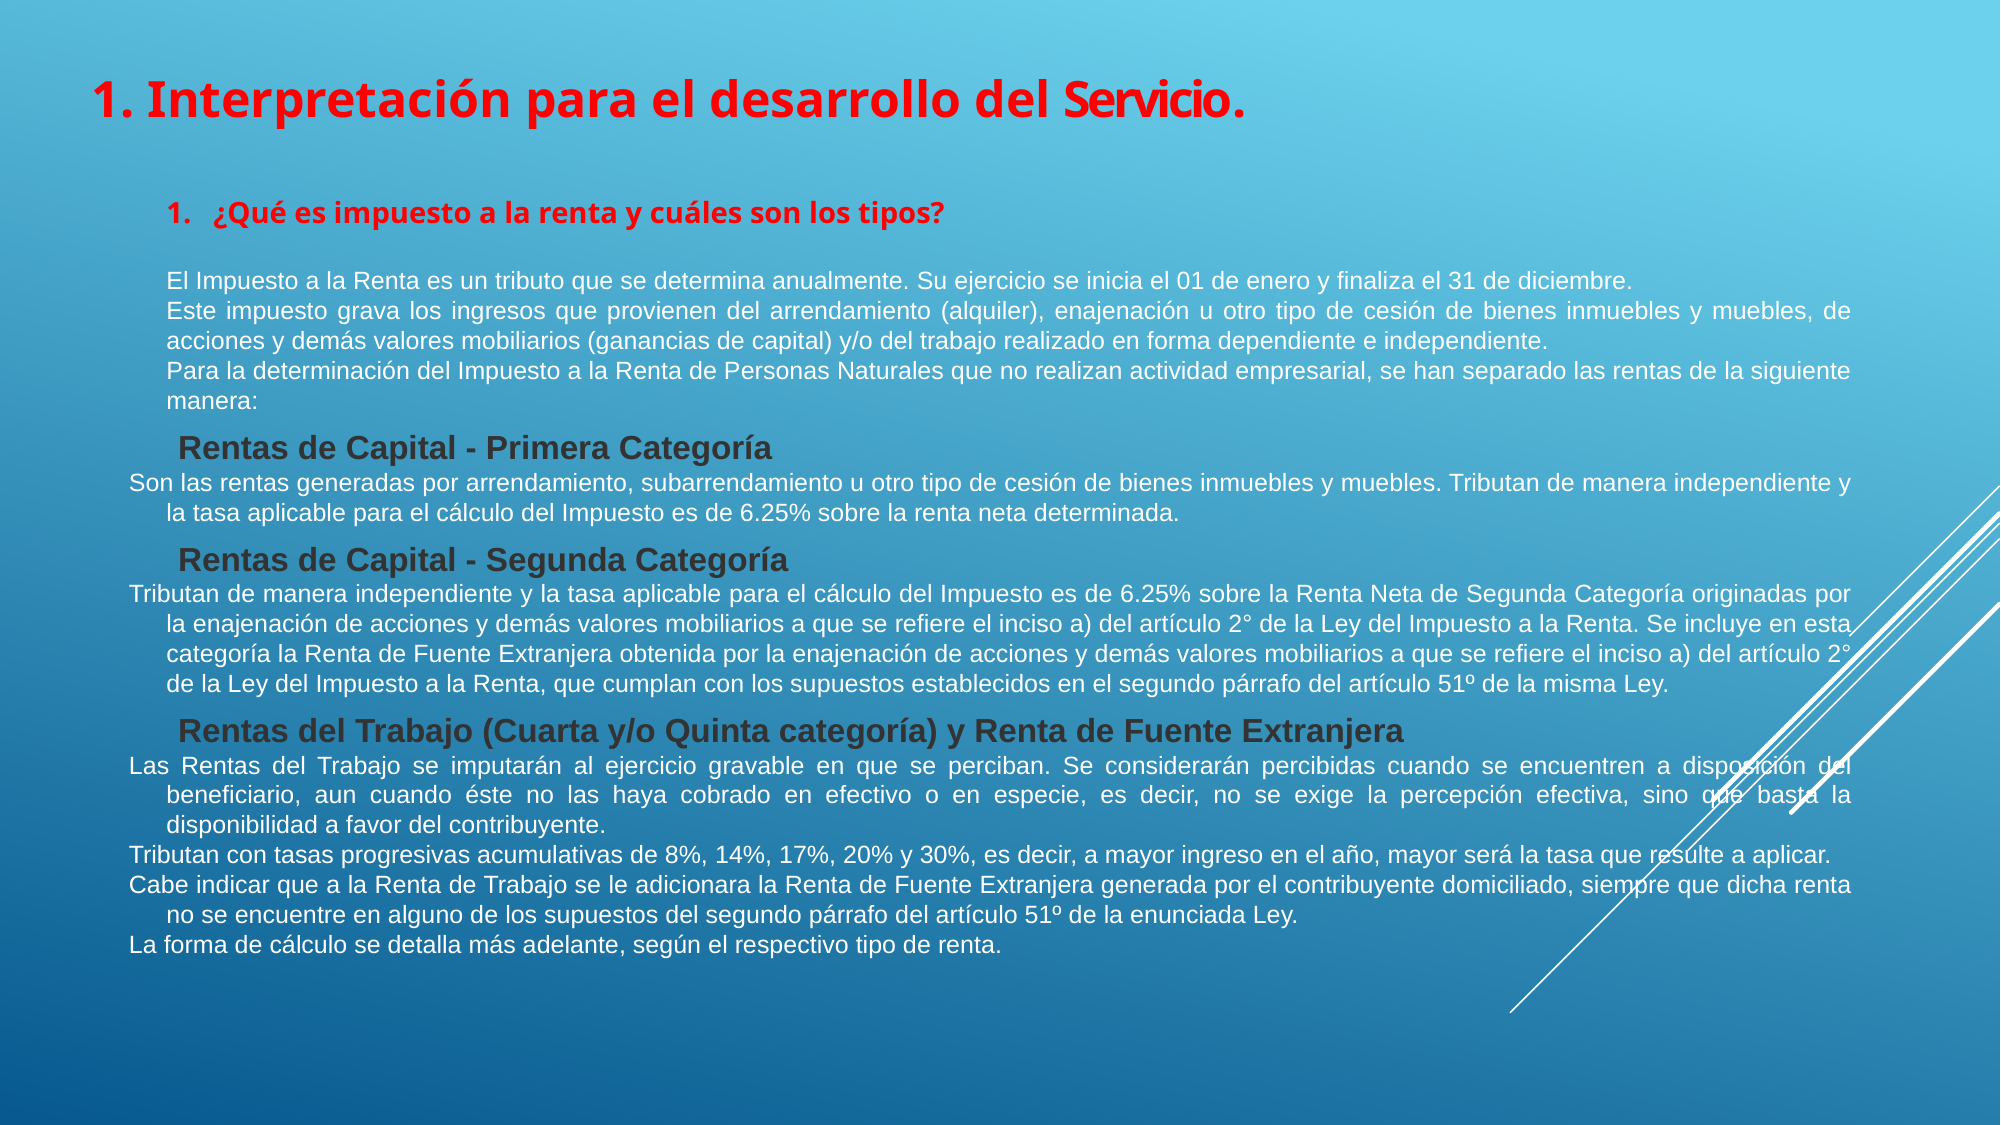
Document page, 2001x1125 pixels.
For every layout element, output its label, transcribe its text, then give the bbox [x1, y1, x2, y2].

text_box Interpretación para el desarrollo del Servicio. ¿Qué es impuesto a la renta y cuáles son los tipos? El Impuesto a la Renta es un tributo que se determina anualmente. Su ejercicio se inicia el 01 de enero y finaliza el 31 de diciembre. Este impuesto grava los ingresos que provienen del arrendamiento (alquiler), enajenación u otro tipo de cesión de bienes inmuebles y muebles, de acciones y demás valores mobiliarios (ganancias de capital) y/o del trabajo realizado en forma dependiente e independiente. Para la determinación del Impuesto a la Renta de Personas Naturales que no realizan actividad empresarial, se han separado las rentas de la siguiente manera: Rentas de Capital - Primera Categoría Son las rentas generadas por arrendamiento, subarrendamiento u otro tipo de cesión de bienes inmuebles y muebles. Tributan de manera independiente y la tasa aplicable para el cálculo del Impuesto es de 6.25% sobre la renta neta determinada. Rentas de Capital - Segunda Categoría Tributan de manera independiente y la tasa aplicable para el cálculo del Impuesto es de 6.25% sobre la Renta Neta de Segunda Categoría originadas por la enajenación de acciones y demás valores mobiliarios a que se refiere el inciso a) del artículo 2° de la Ley del Impuesto a la Renta. Se incluye en esta categoría la Renta de Fuente Extranjera obtenida por la enajenación de acciones y demás valores mobiliarios a que se refiere el inciso a) del artículo 2° de la Ley del Impuesto a la Renta, que cumplan con los supuestos establecidos en el segundo párrafo del artículo 51º de la misma Ley. Rentas del Trabajo (Cuarta y/o Quinta categoría) y Renta de Fuente Extranjera Las Rentas del Trabajo se imputarán al ejercicio gravable en que se perciban. Se considerarán percibidas cuando se encuentren a disposición del beneficiario, aun cuando éste no las haya cobrado en efectivo o en especie, es decir, no se exige la percepción efectiva, sino que basta la disponibilidad a favor del contribuyente. Tributan con tasas progresivas acumulativas de 8%, 14%, 17%, 20% y 30%, es decir, a mayor ingreso en el año, mayor será la tasa que resulte a aplicar. Cabe indicar que a la Renta de Trabajo se le adicionara la Renta de Fuente Extranjera generada por el contribuyente domiciliado, siempre que dicha renta no se encuentre en alguno de los supuestos del segundo párrafo del artículo 51º de la enunciada Ley. La forma de cálculo se detalla más adelante, según el respectivo tipo de renta. [76, 60, 1911, 994]
